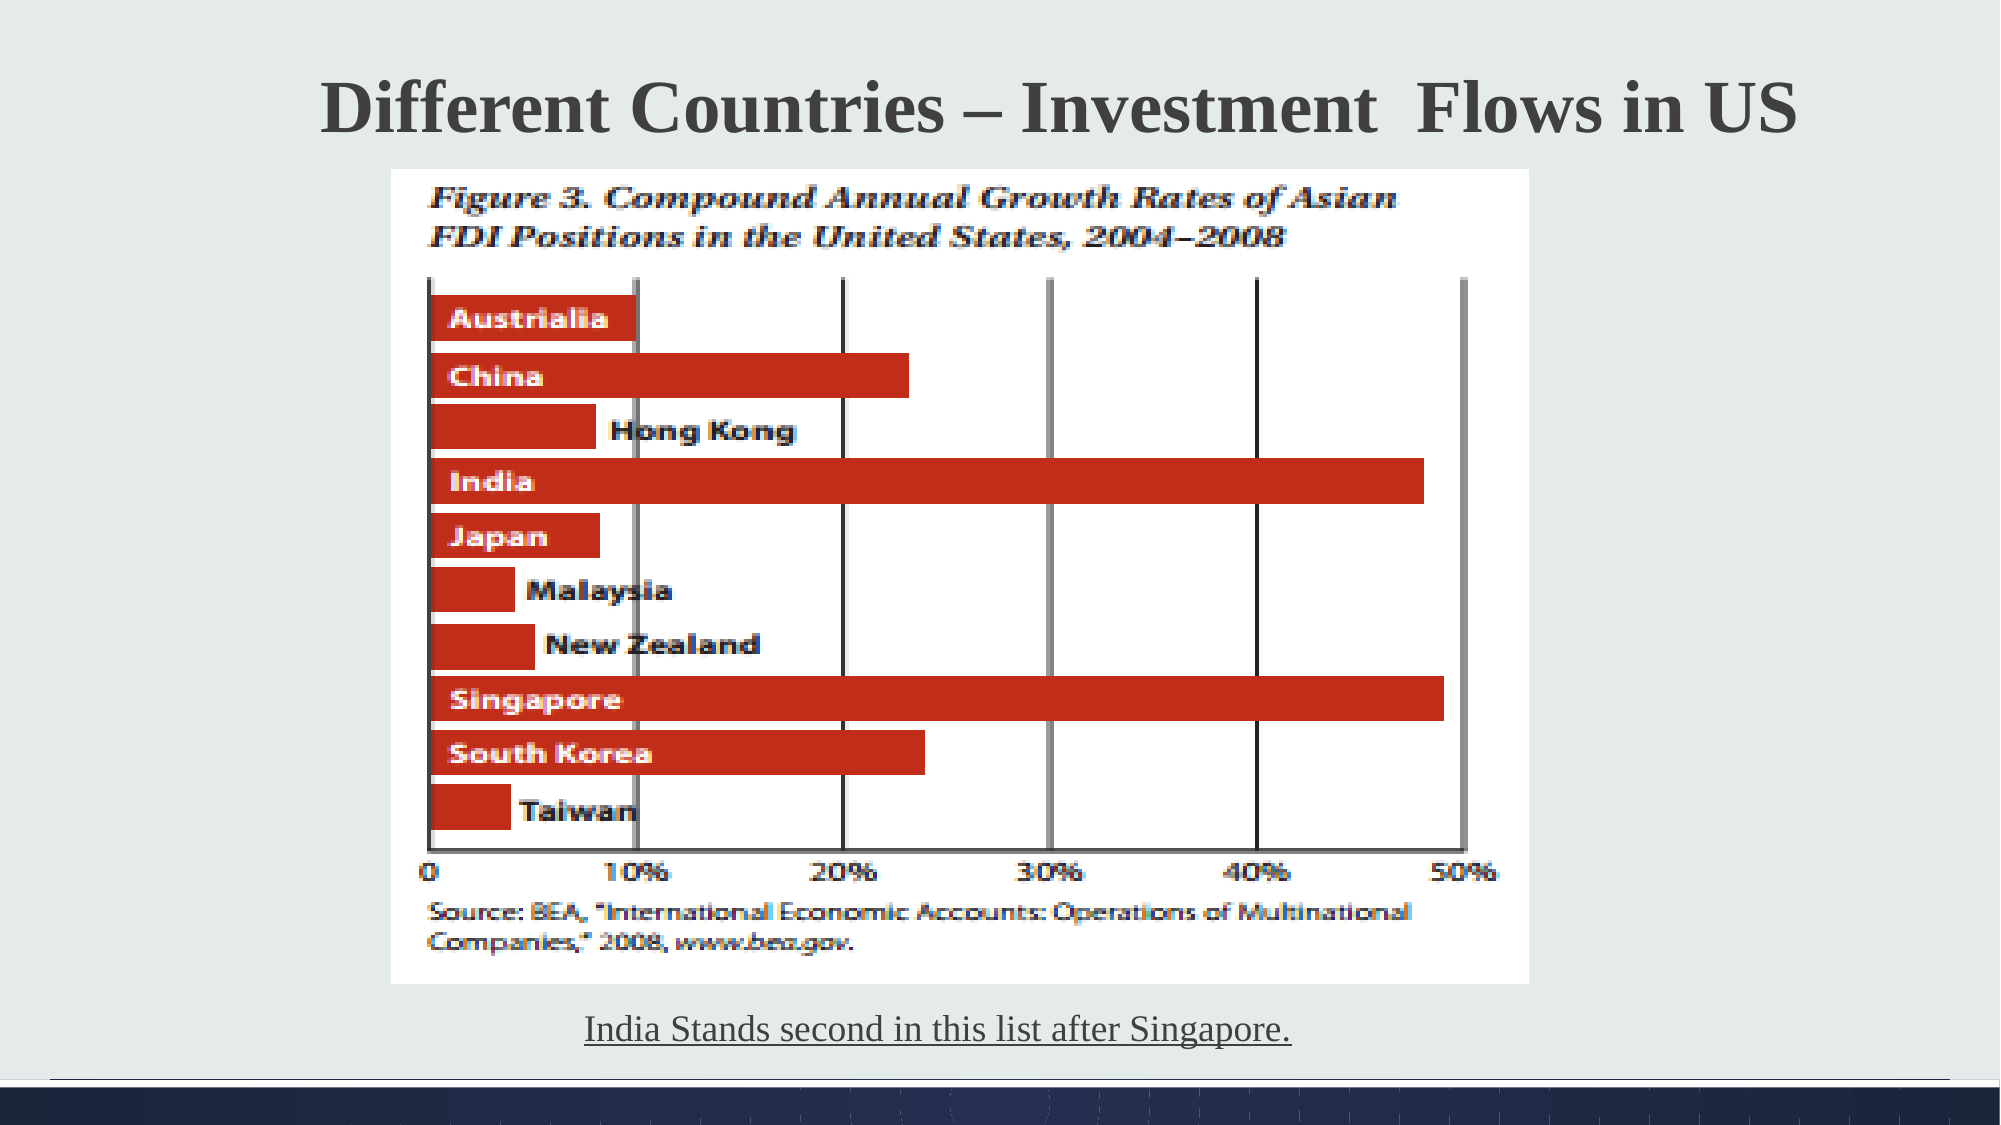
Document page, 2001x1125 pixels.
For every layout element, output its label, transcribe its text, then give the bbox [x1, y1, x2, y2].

text_box India Stands second in this list after Singapore. [568, 996, 2000, 1057]
picture [391, 169, 1529, 984]
text_box Different Countries – Investment Flows in US [305, 50, 1835, 155]
